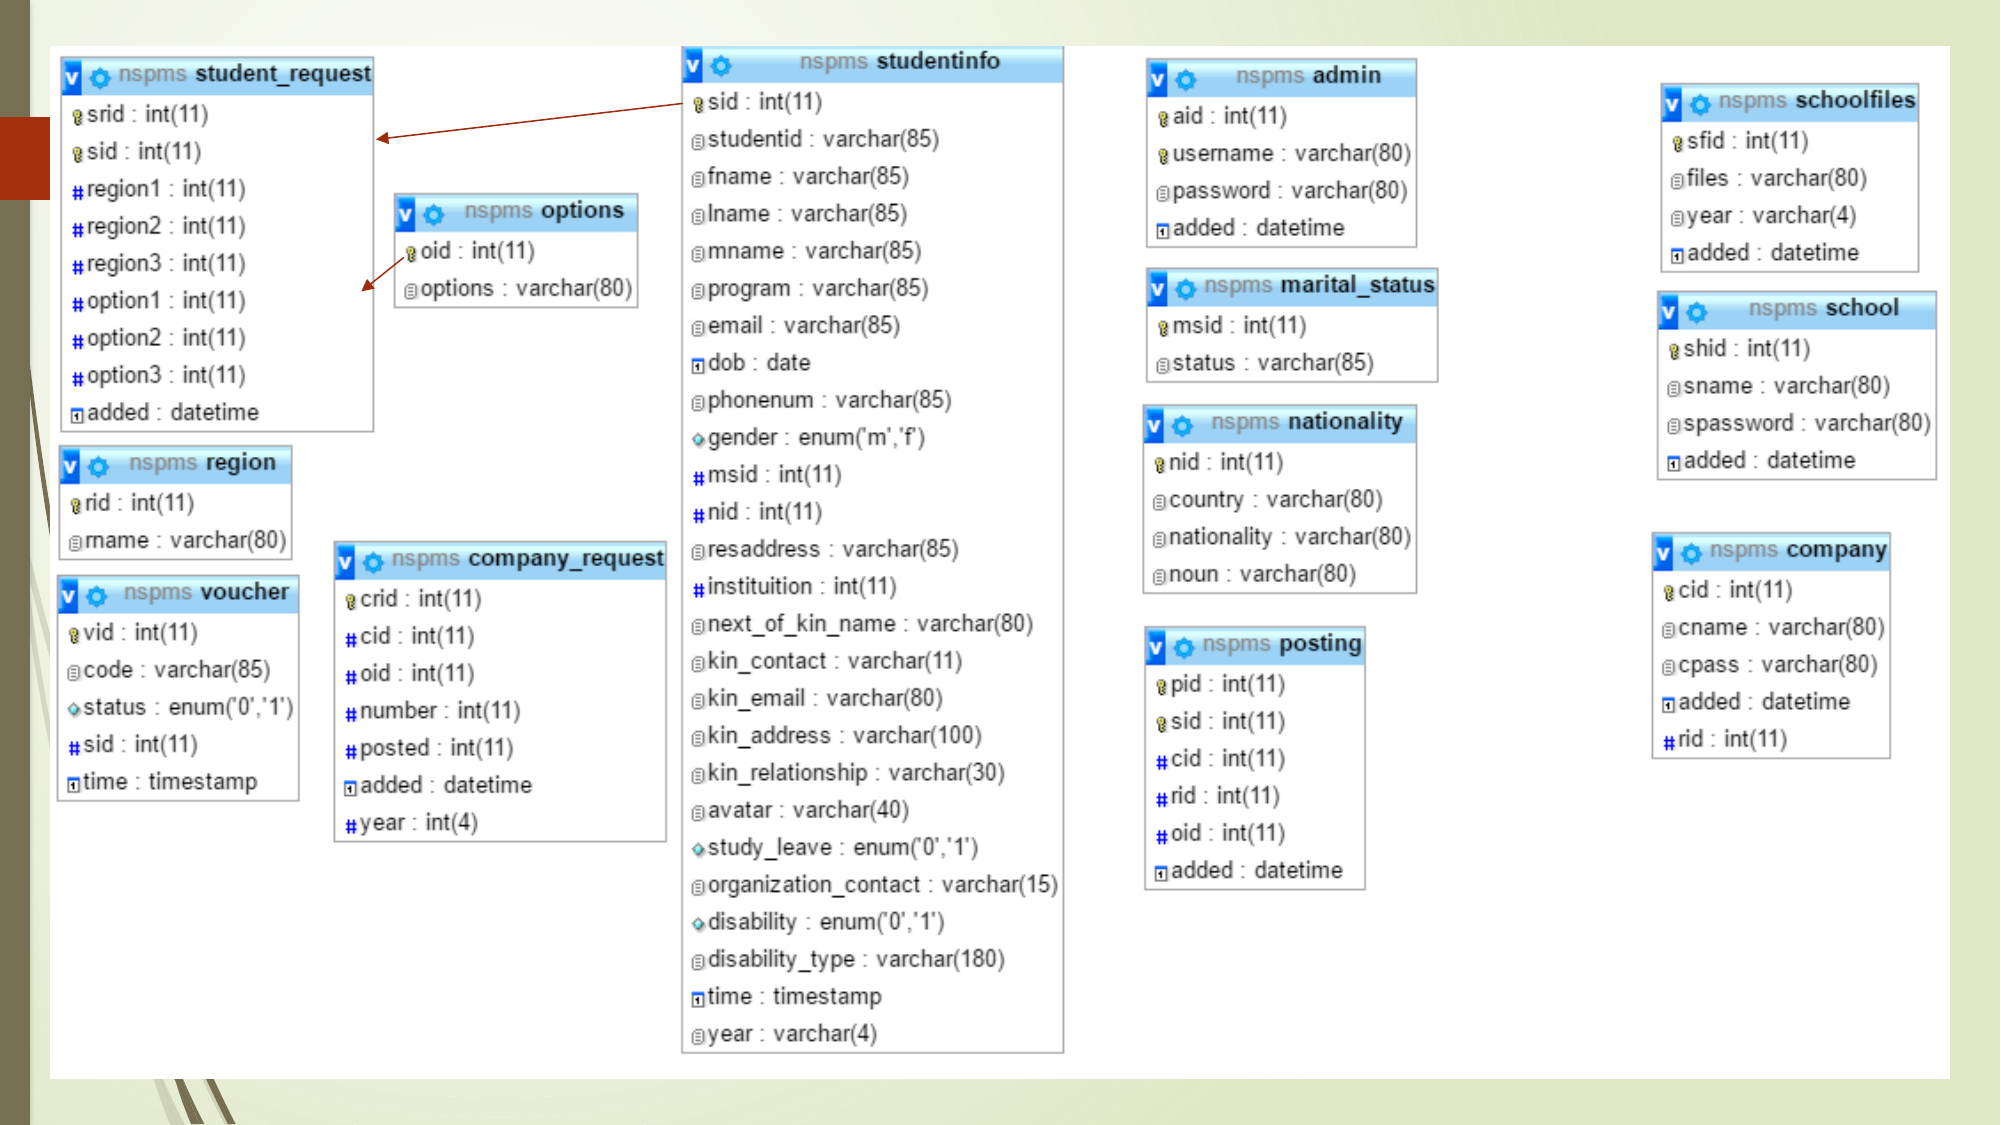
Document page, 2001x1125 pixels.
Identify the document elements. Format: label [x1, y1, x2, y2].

text_box [375, 103, 683, 140]
text_box [360, 257, 404, 292]
picture [50, 46, 1950, 1079]
